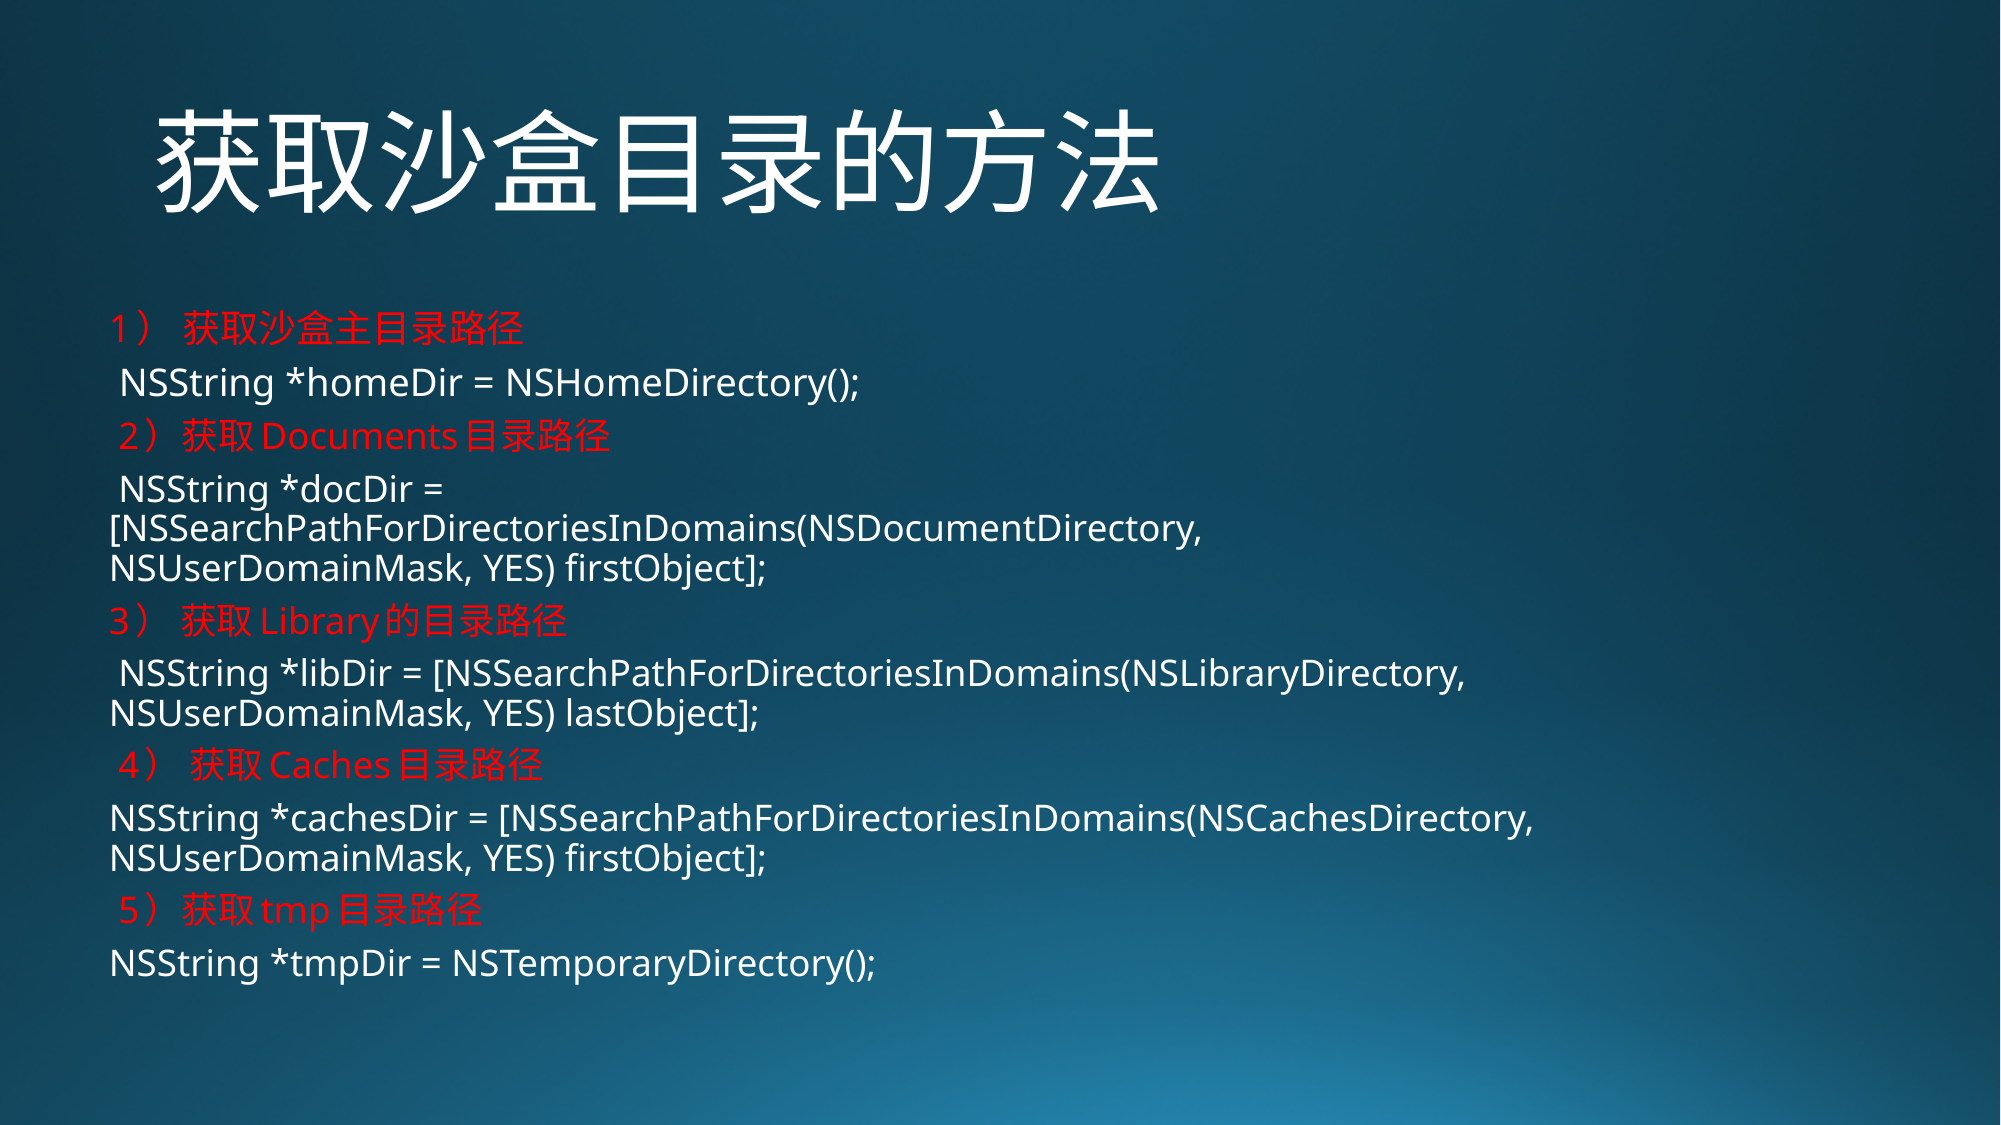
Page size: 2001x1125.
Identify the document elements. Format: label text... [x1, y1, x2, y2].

title 获取沙盒目录的方法 [137, 59, 1863, 278]
list 1） 获取沙盒主目录路径 NSString *homeDir = NSHomeDirectory(); 2）获取Documents目录路径 NSString *docDir = [NSSearchPathForDirectoriesInDomains(NSDocumentDirectory, NSUserDomainMask, YES) firstObject]; 3） 获取Library的目录路径 NSString *libDir = [NSSearchPathForDirectoriesInDomains(NSLibraryDirectory, NSUserDomainMask, YES) lastObject]; 4） 获取Caches目录路径 NSString *cachesDir = [NSSearchPathForDirectoriesInDomains(NSCachesDirectory, NSUserDomainMask, YES) firstObject]; 5）获取tmp目录路径 NSString *tmpDir = NSTemporaryDirectory(); [93, 302, 1557, 1042]
picture [0, 0, 2001, 1125]
